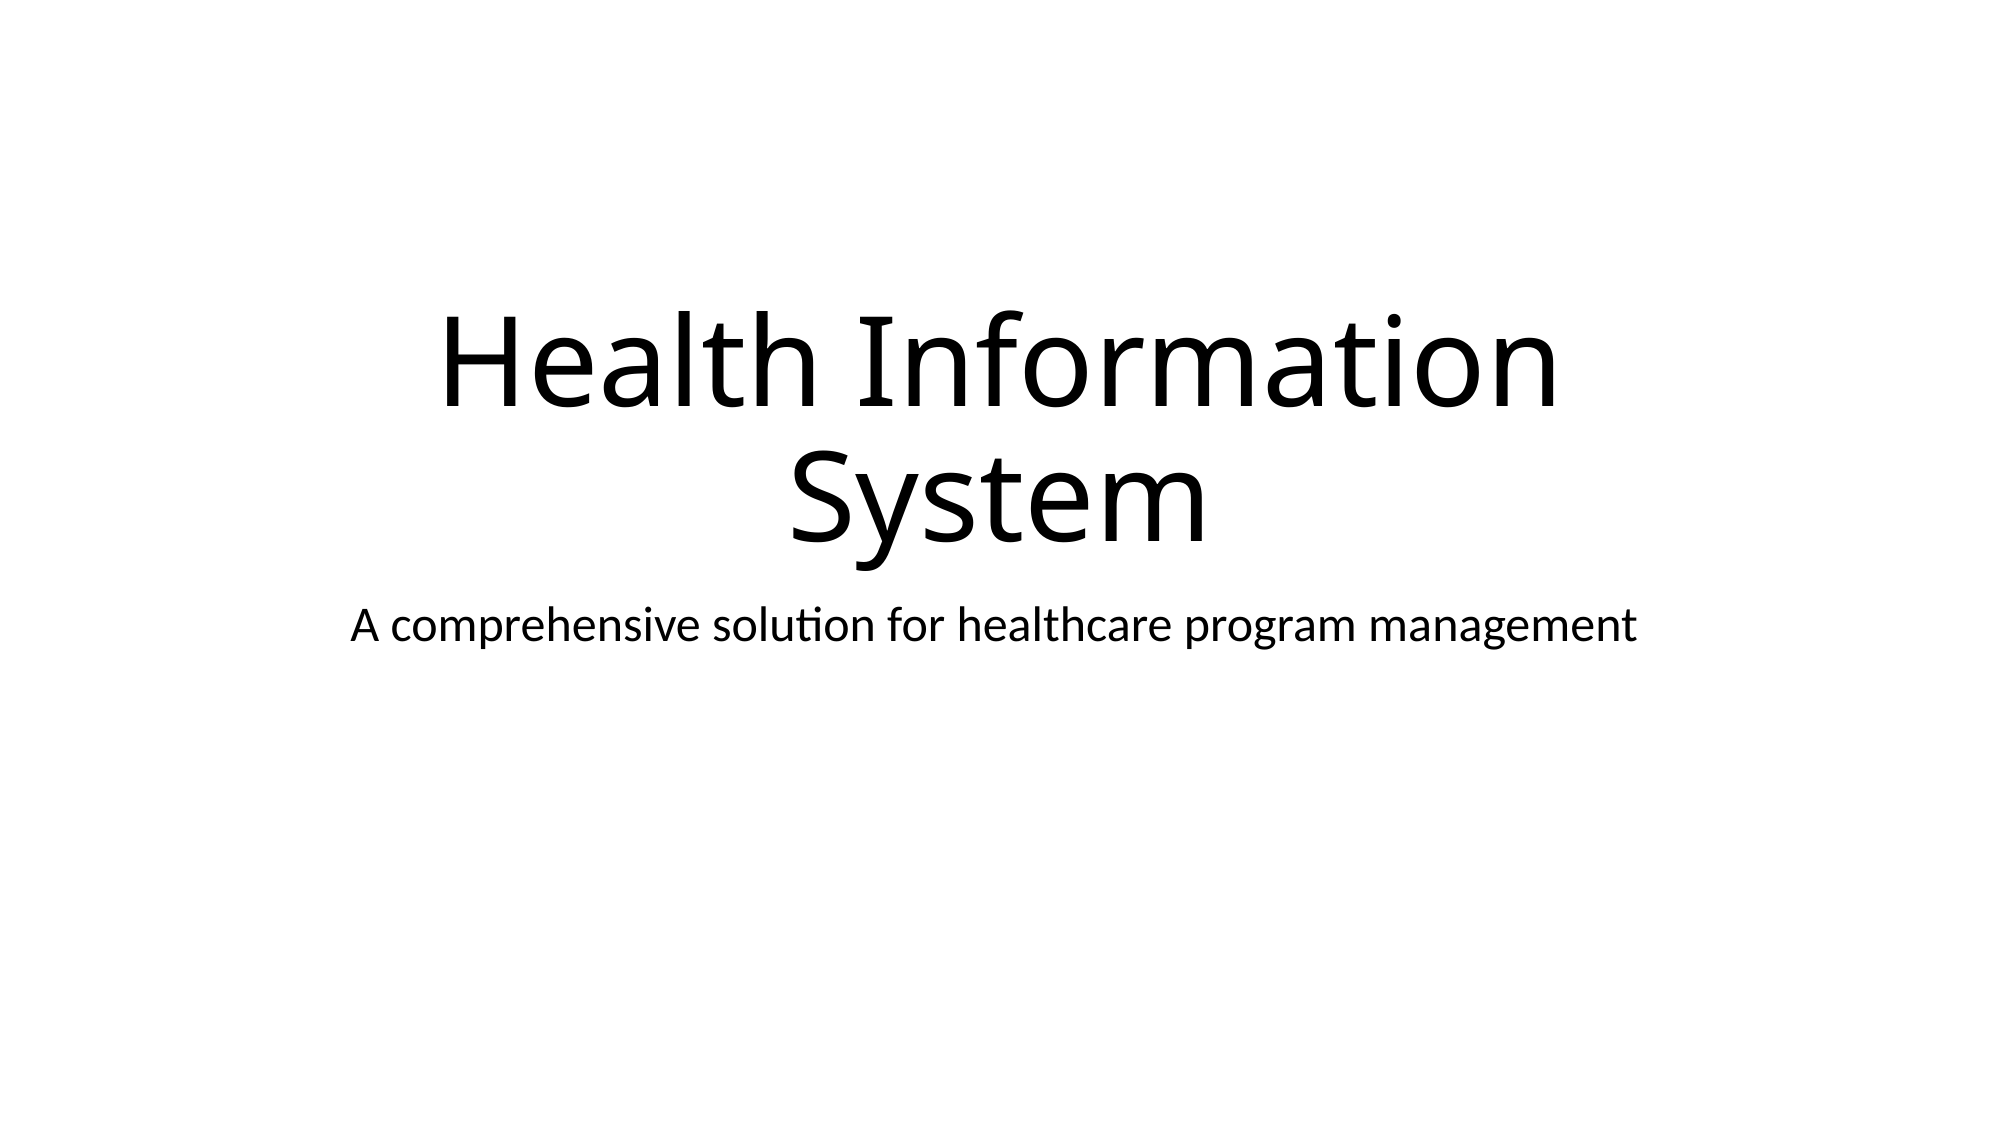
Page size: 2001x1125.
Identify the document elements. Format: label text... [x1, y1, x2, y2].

title Health Information System [249, 184, 1750, 576]
subtitle A comprehensive solution for healthcare program management [249, 590, 1750, 709]
